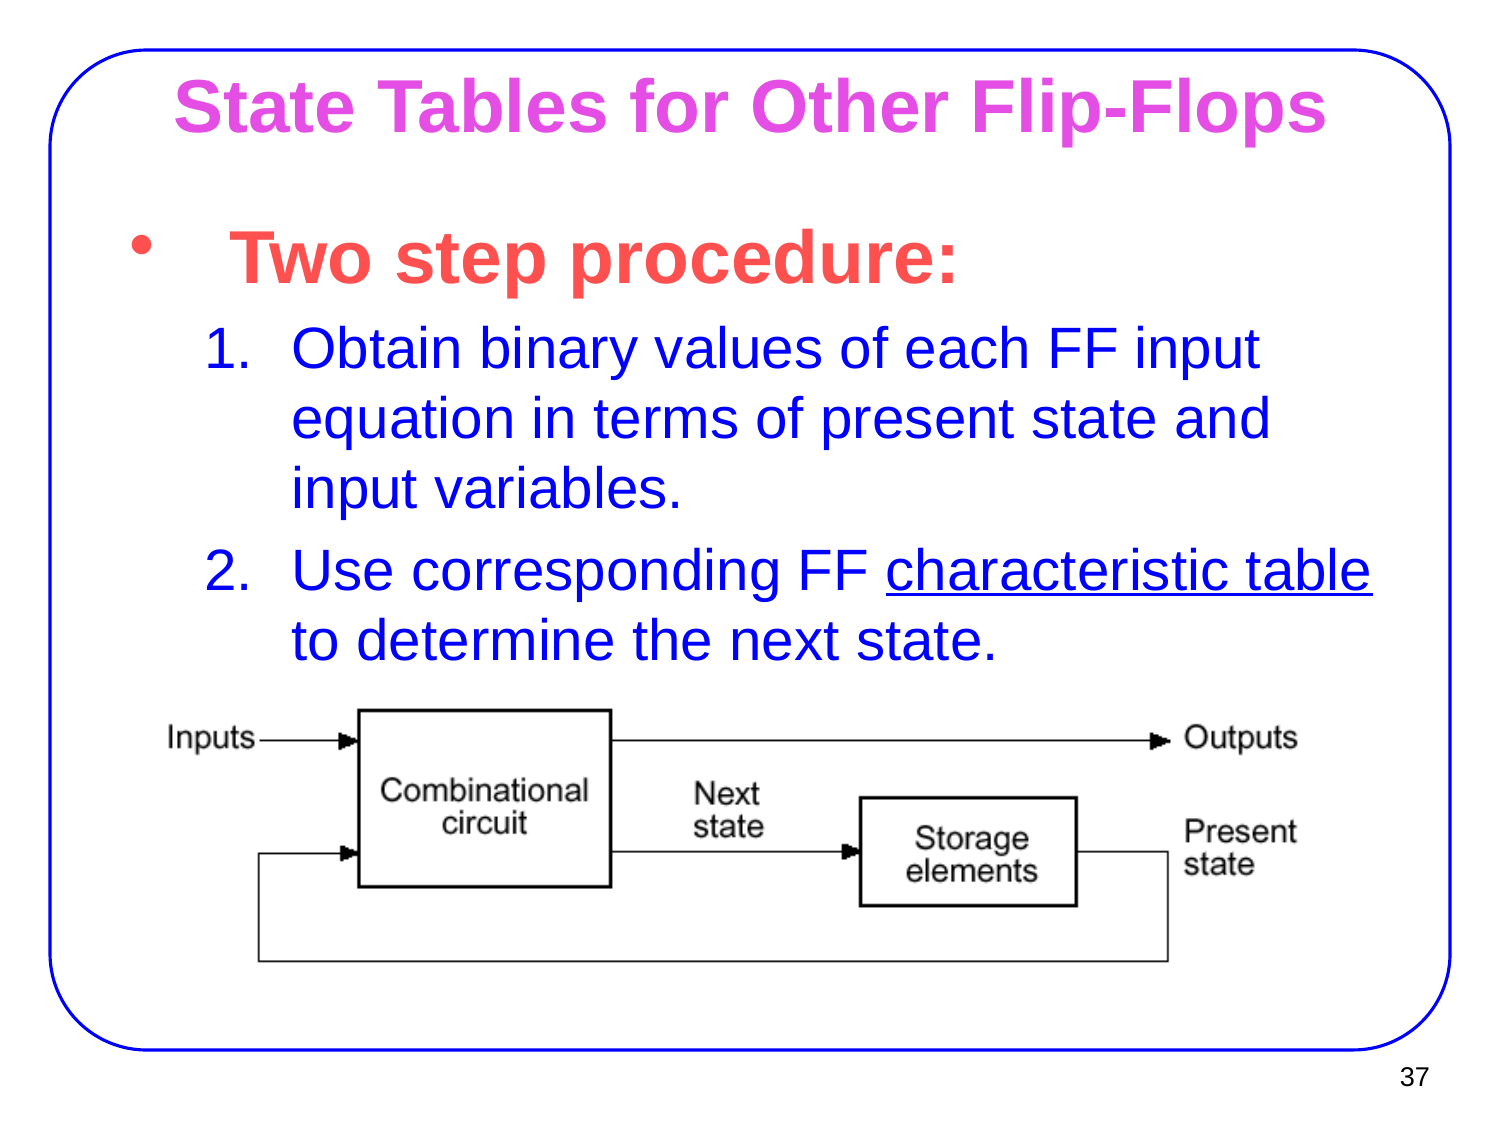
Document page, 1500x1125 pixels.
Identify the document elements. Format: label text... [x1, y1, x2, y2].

slide_number 37 [1351, 1047, 1444, 1104]
list Two step procedure: Obtain binary values of each FF input equation in terms of present state and input variables. Use corresponding FF characteristic table to determine the next state. [112, 200, 1412, 693]
picture [135, 680, 1366, 1032]
title State Tables for Other Flip-Flops [113, 66, 1389, 140]
